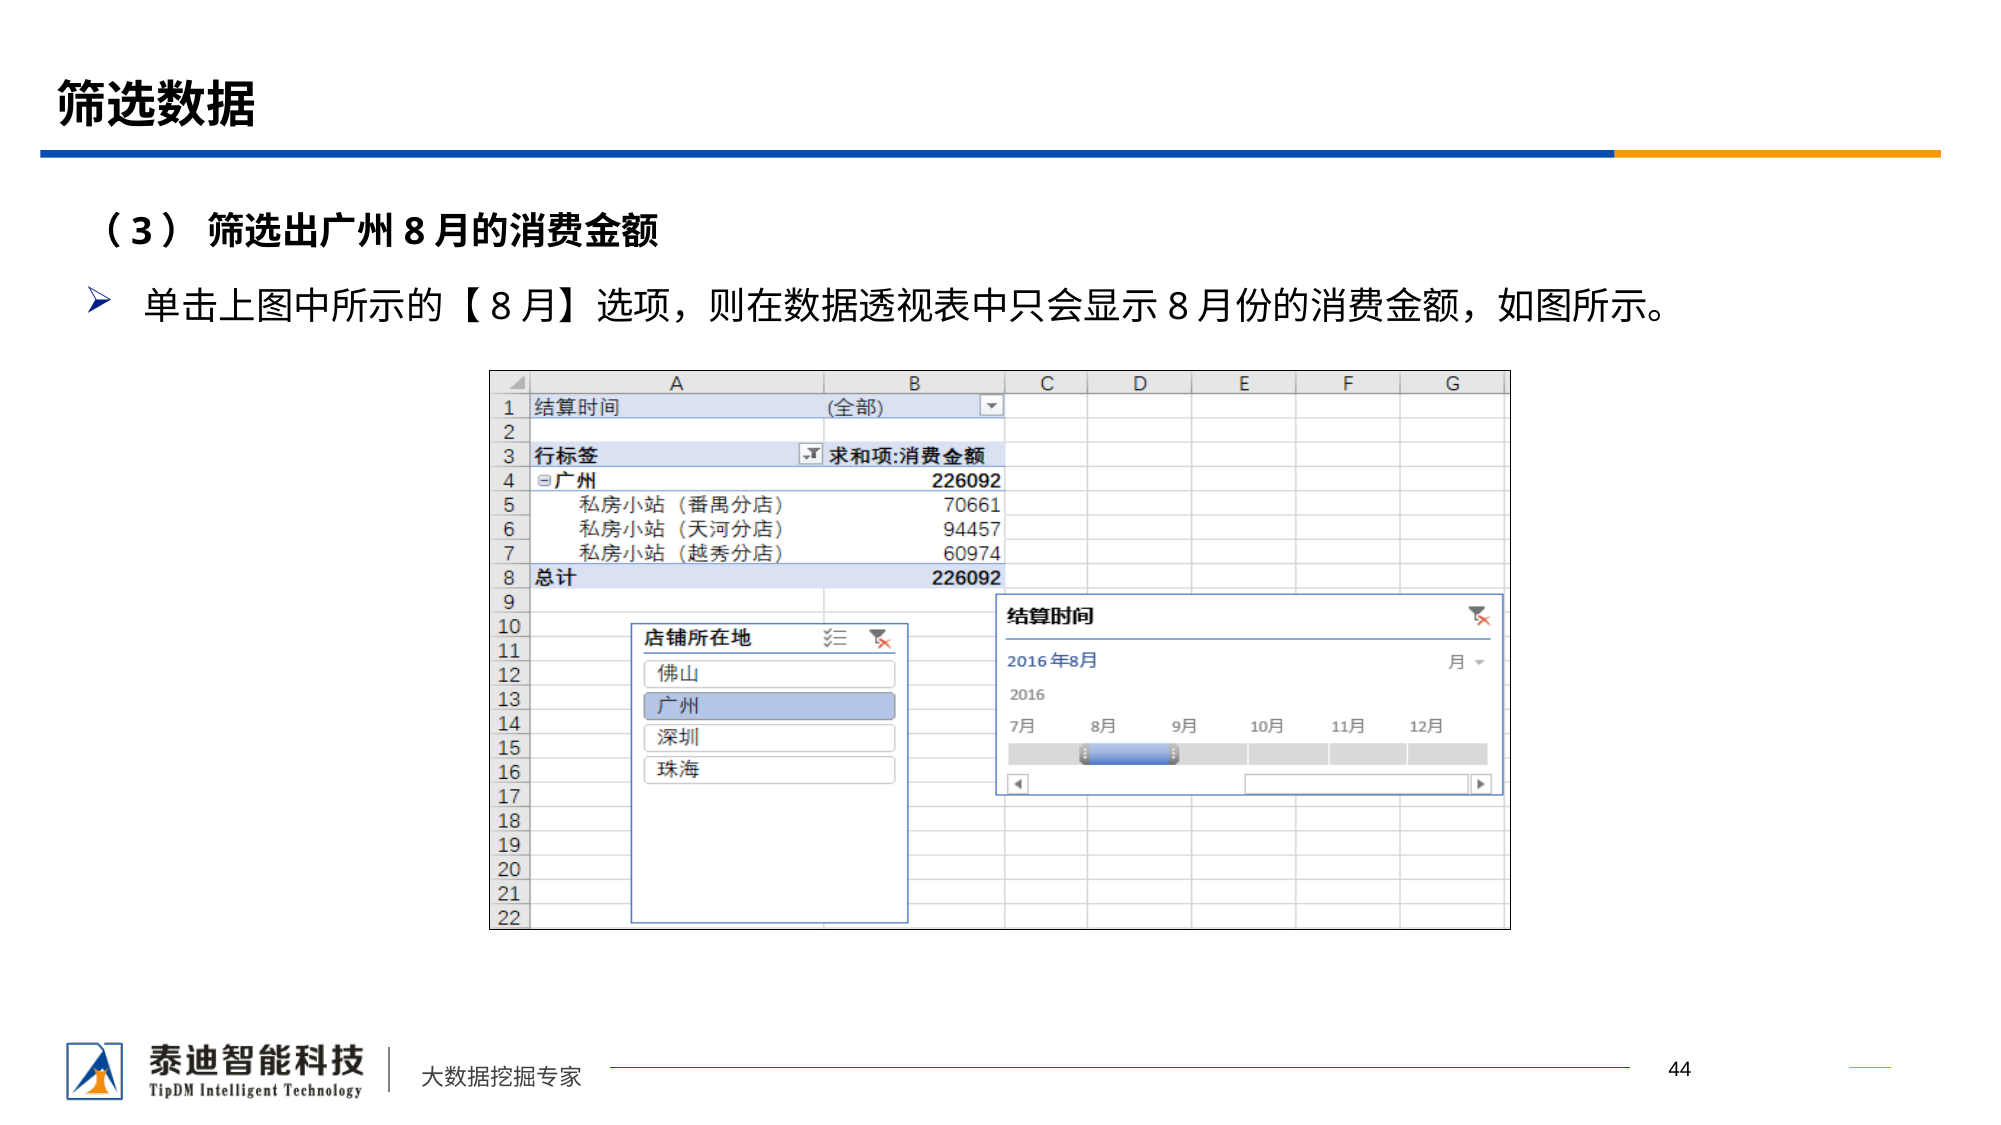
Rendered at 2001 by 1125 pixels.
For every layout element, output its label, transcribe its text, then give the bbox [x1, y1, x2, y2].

title 筛选数据 [41, 58, 1842, 146]
picture [489, 370, 1511, 930]
picture [62, 1028, 368, 1107]
list （3） 筛选出广州8月的消费金额 单击上图中所示的【8月】选项，则在数据透视表中只会显示8月份的消费金额，如图所示。 [69, 176, 1892, 1003]
